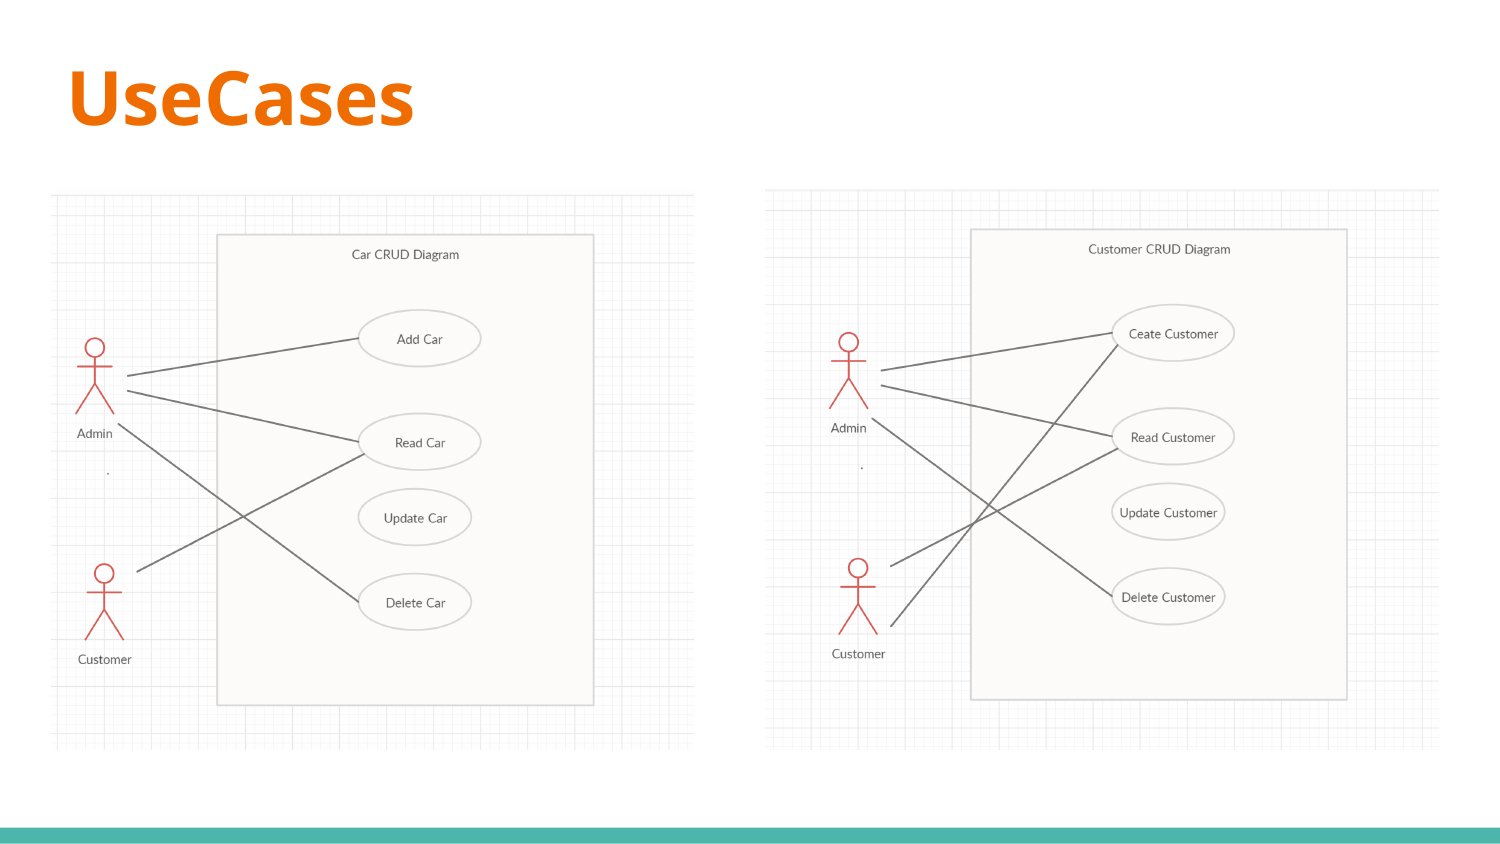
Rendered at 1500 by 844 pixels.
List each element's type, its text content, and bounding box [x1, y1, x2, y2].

title UseCases [51, 35, 1449, 152]
picture [764, 186, 1439, 750]
picture [50, 186, 694, 750]
